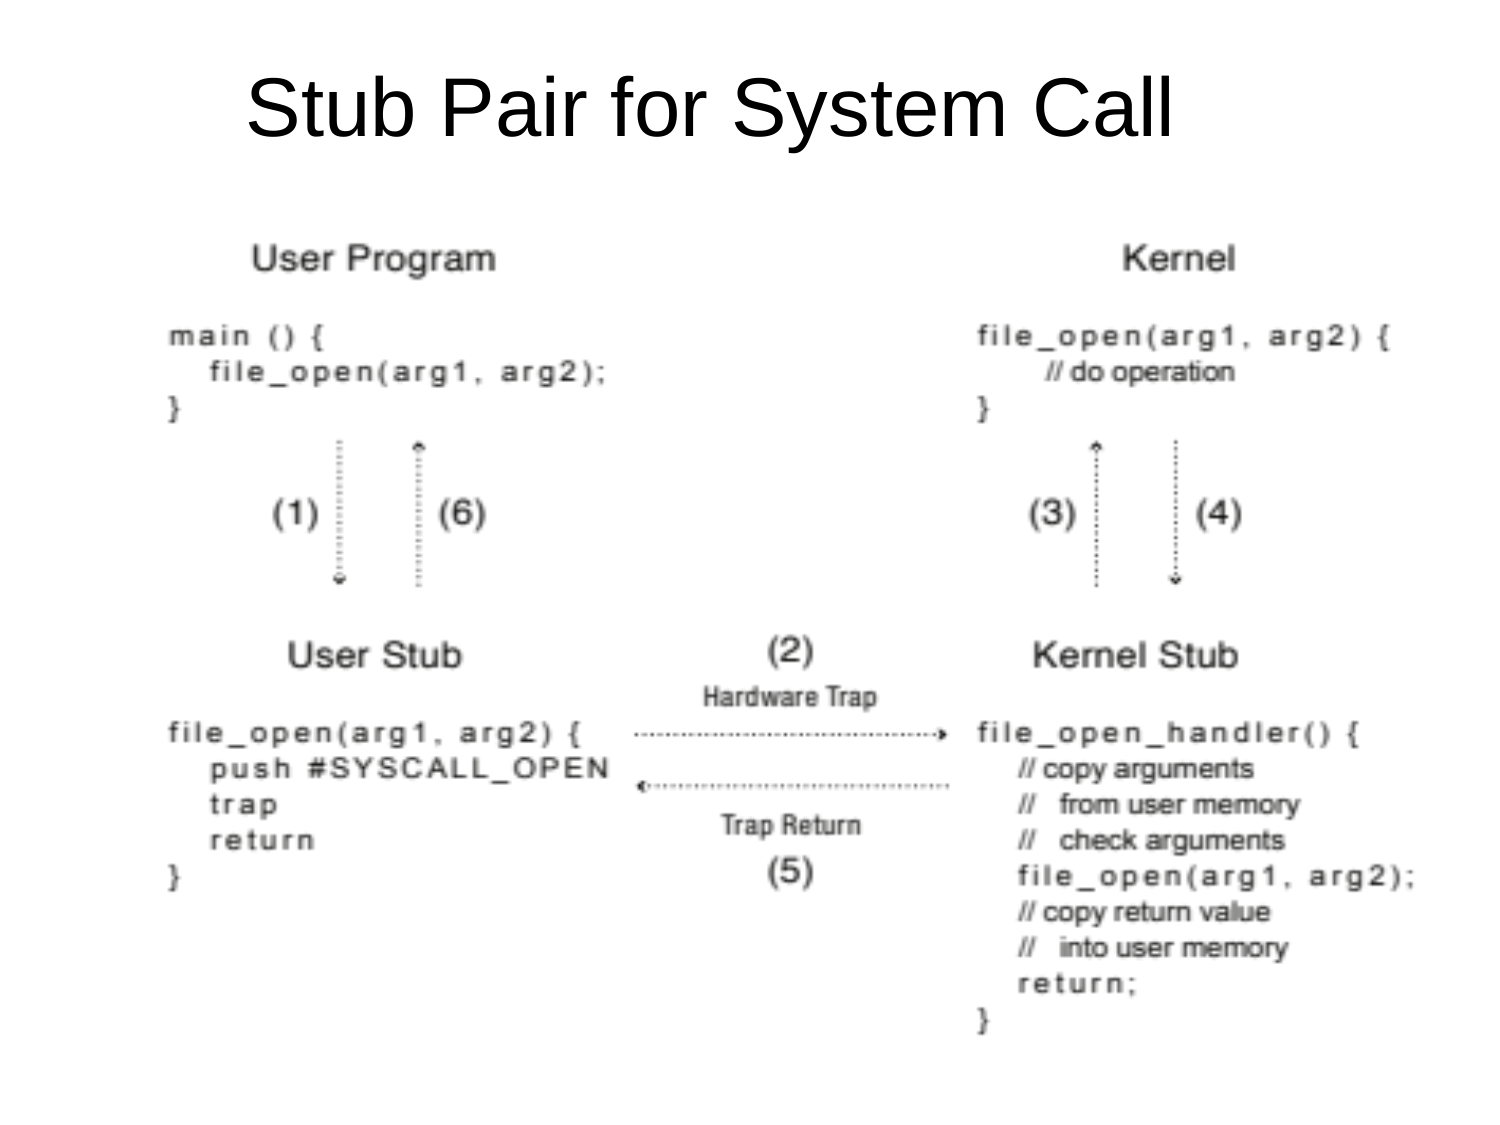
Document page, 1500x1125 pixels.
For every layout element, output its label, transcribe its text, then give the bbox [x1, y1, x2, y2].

text_box Stub Pair for System Call [230, 45, 1364, 161]
picture [0, 200, 1500, 1125]
